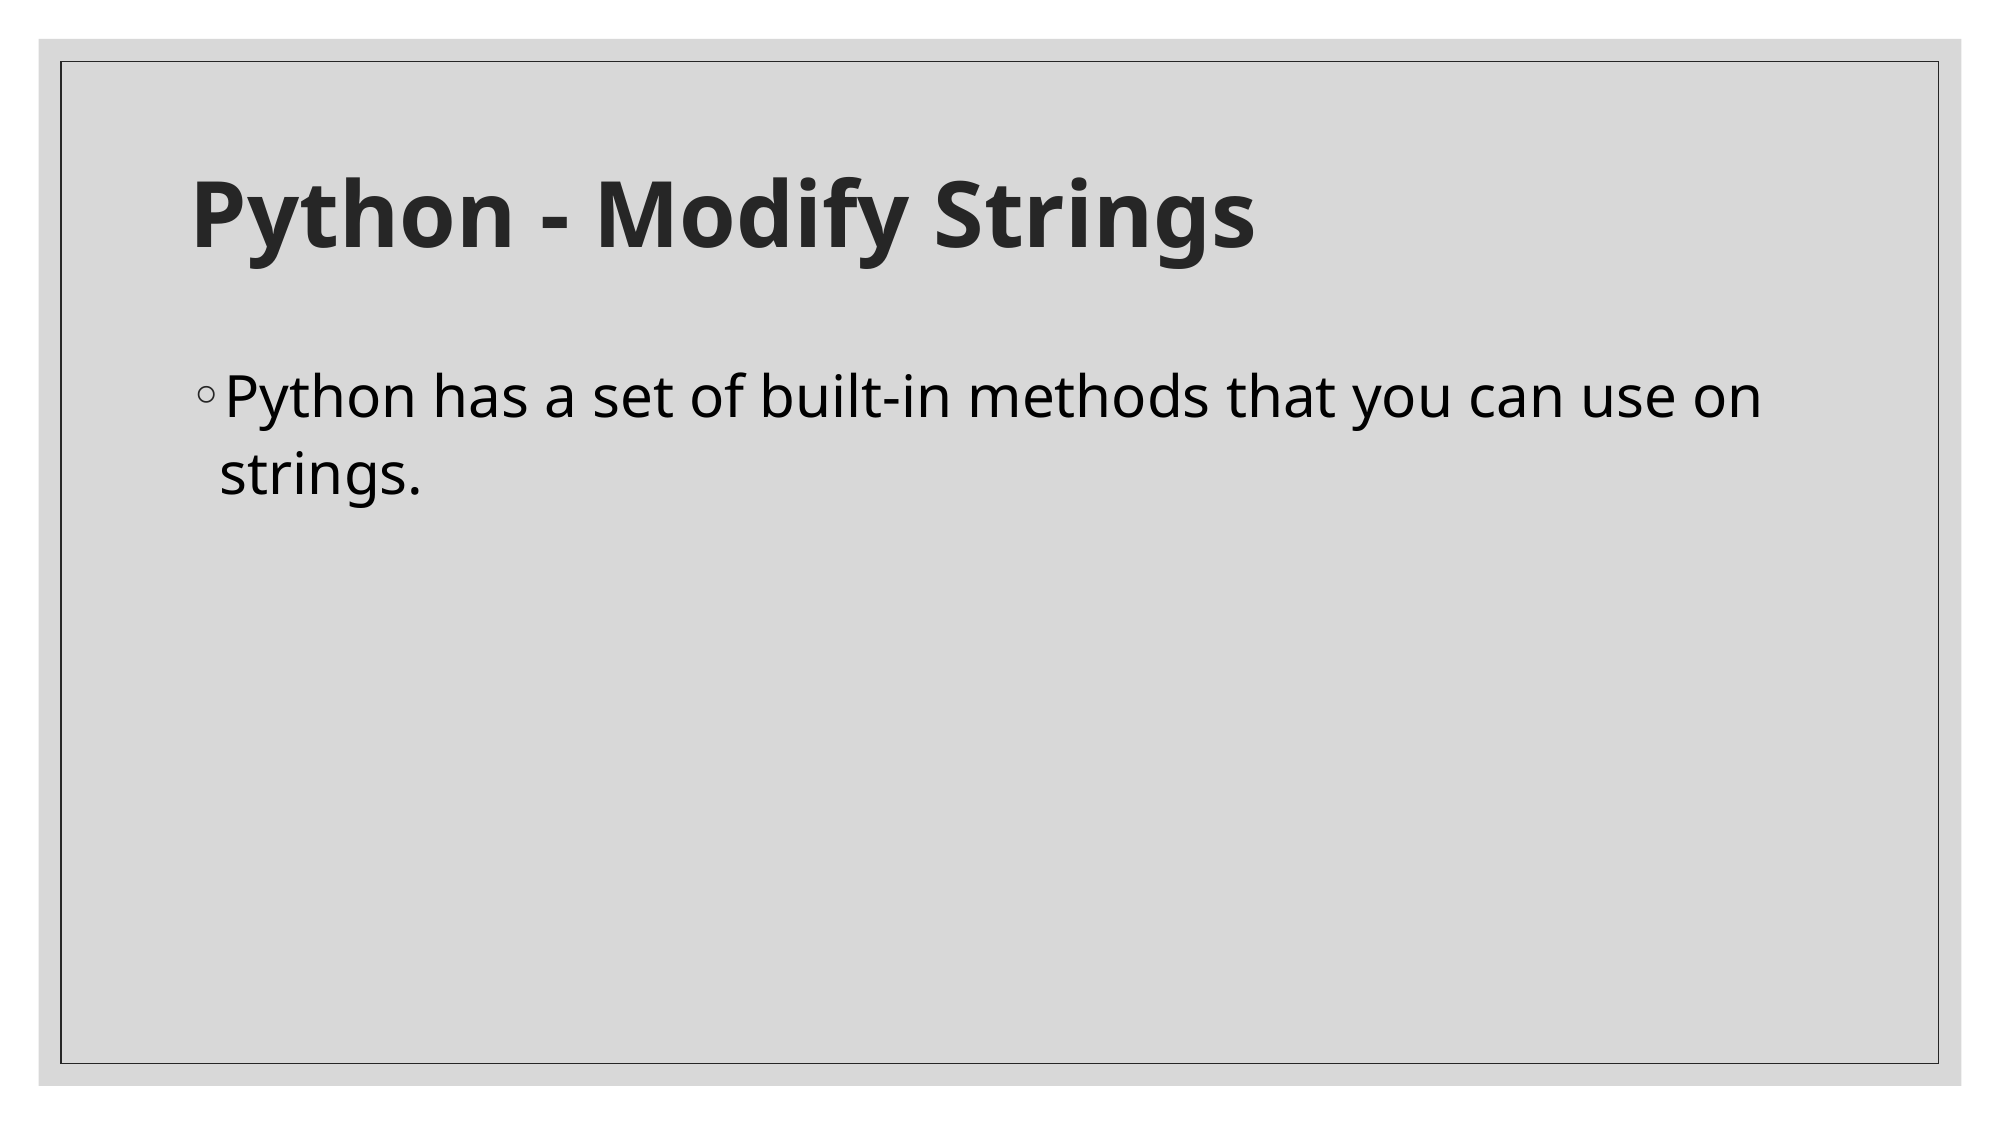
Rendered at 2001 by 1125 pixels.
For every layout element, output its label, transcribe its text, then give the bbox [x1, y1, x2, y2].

title Python - Modify Strings [174, 105, 1825, 331]
list Python has a set of built-in methods that you can use on strings. [174, 345, 1825, 977]
